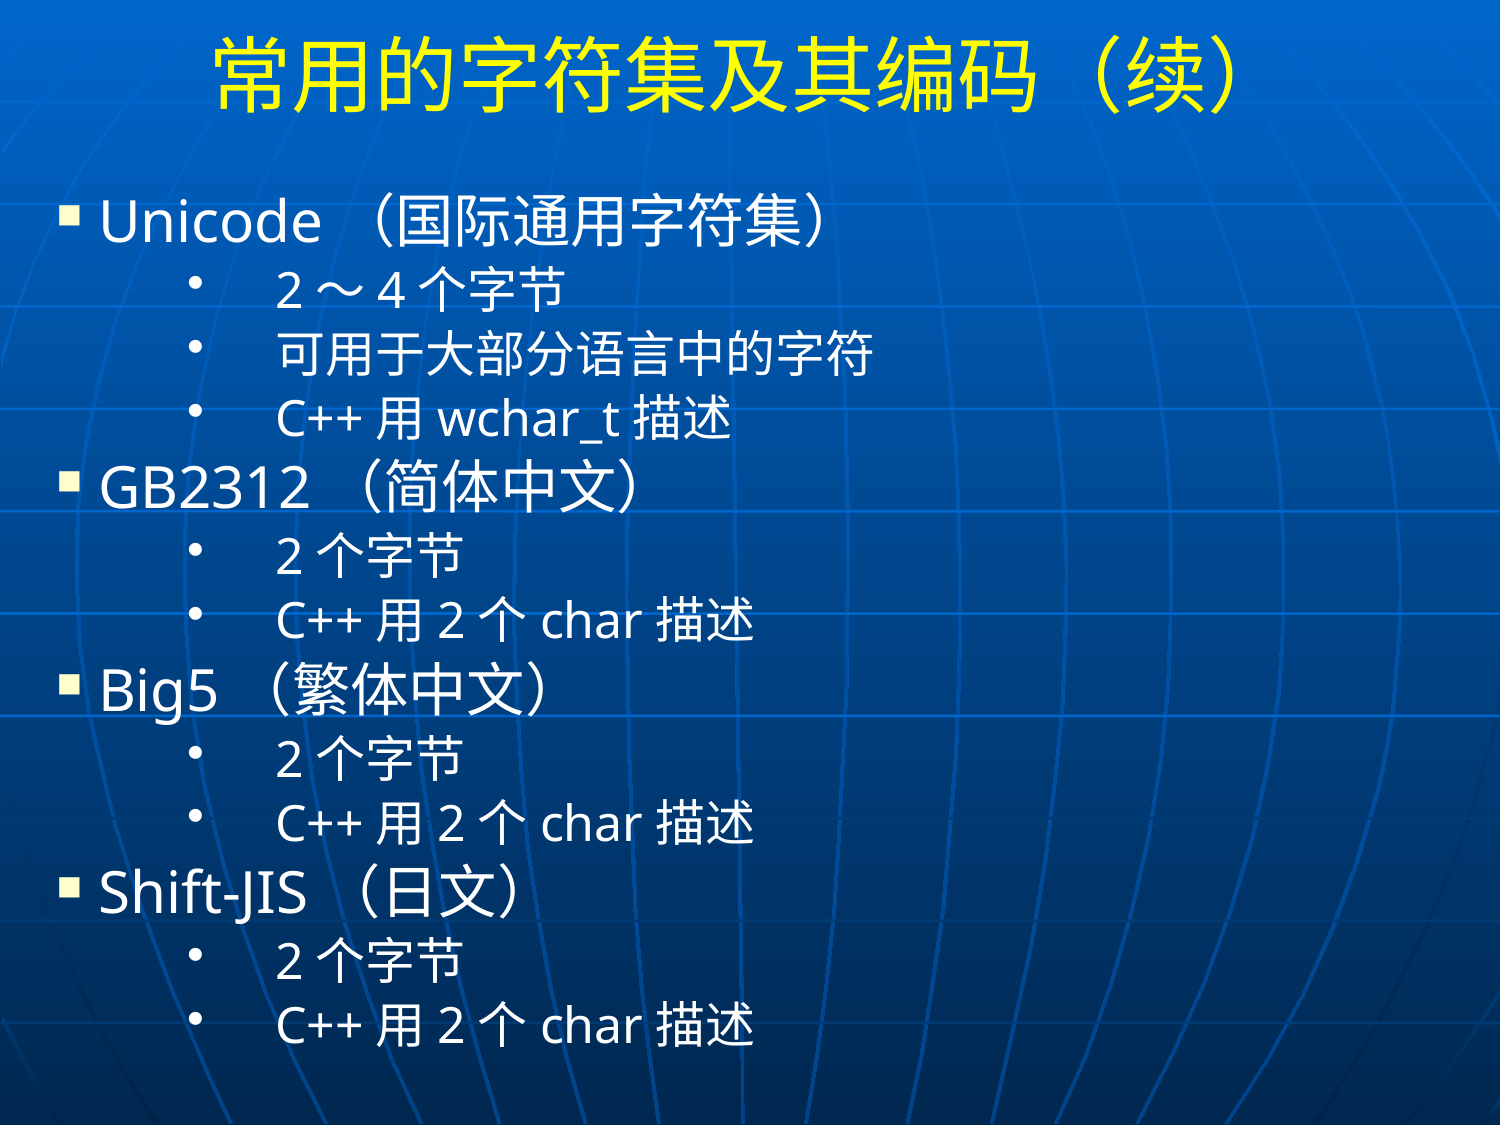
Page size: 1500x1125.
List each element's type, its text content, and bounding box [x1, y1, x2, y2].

list Unicode（国际通用字符集） 2～4个字节 可用于大部分语言中的字符 C++用wchar_t描述 GB2312（简体中文） 2个字节 C++用2个char描述 Big5（繁体中文） 2个字节 C++用2个char描述 Shift-JIS（日文） 2个字节 C++用2个char描述 [41, 184, 1477, 1125]
title 常用的字符集及其编码（续） [112, 0, 1388, 147]
